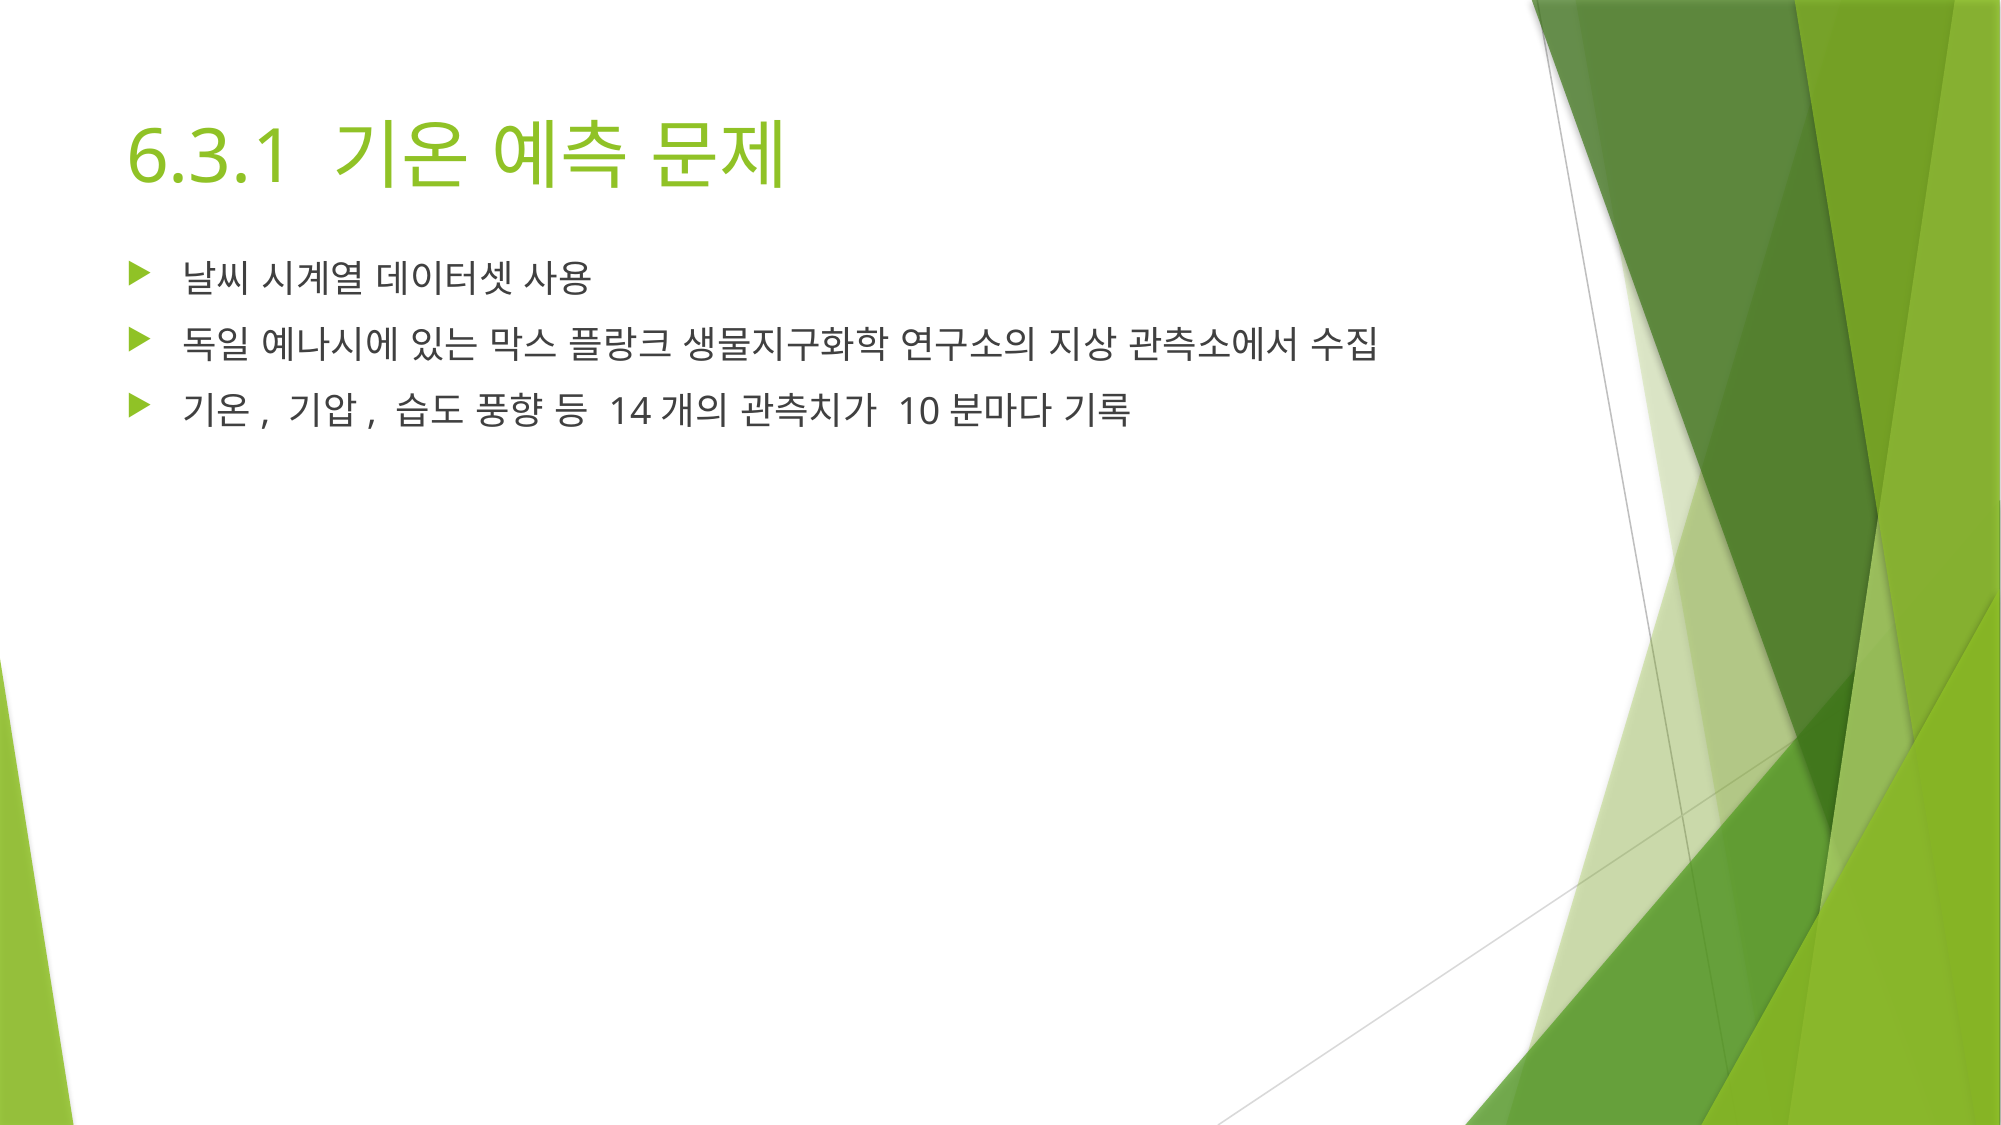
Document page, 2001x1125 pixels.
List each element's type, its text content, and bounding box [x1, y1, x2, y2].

list 날씨 시계열 데이터셋 사용 독일 예나시에 있는 막스 플랑크 생물지구화학 연구소의 지상 관측소에서 수집 기온, 기압, 습도 풍향 등 14개의 관측치가 10분마다 기록 [111, 247, 1522, 991]
title 6.3.1 기온 예측 문제 [111, 99, 1522, 222]
